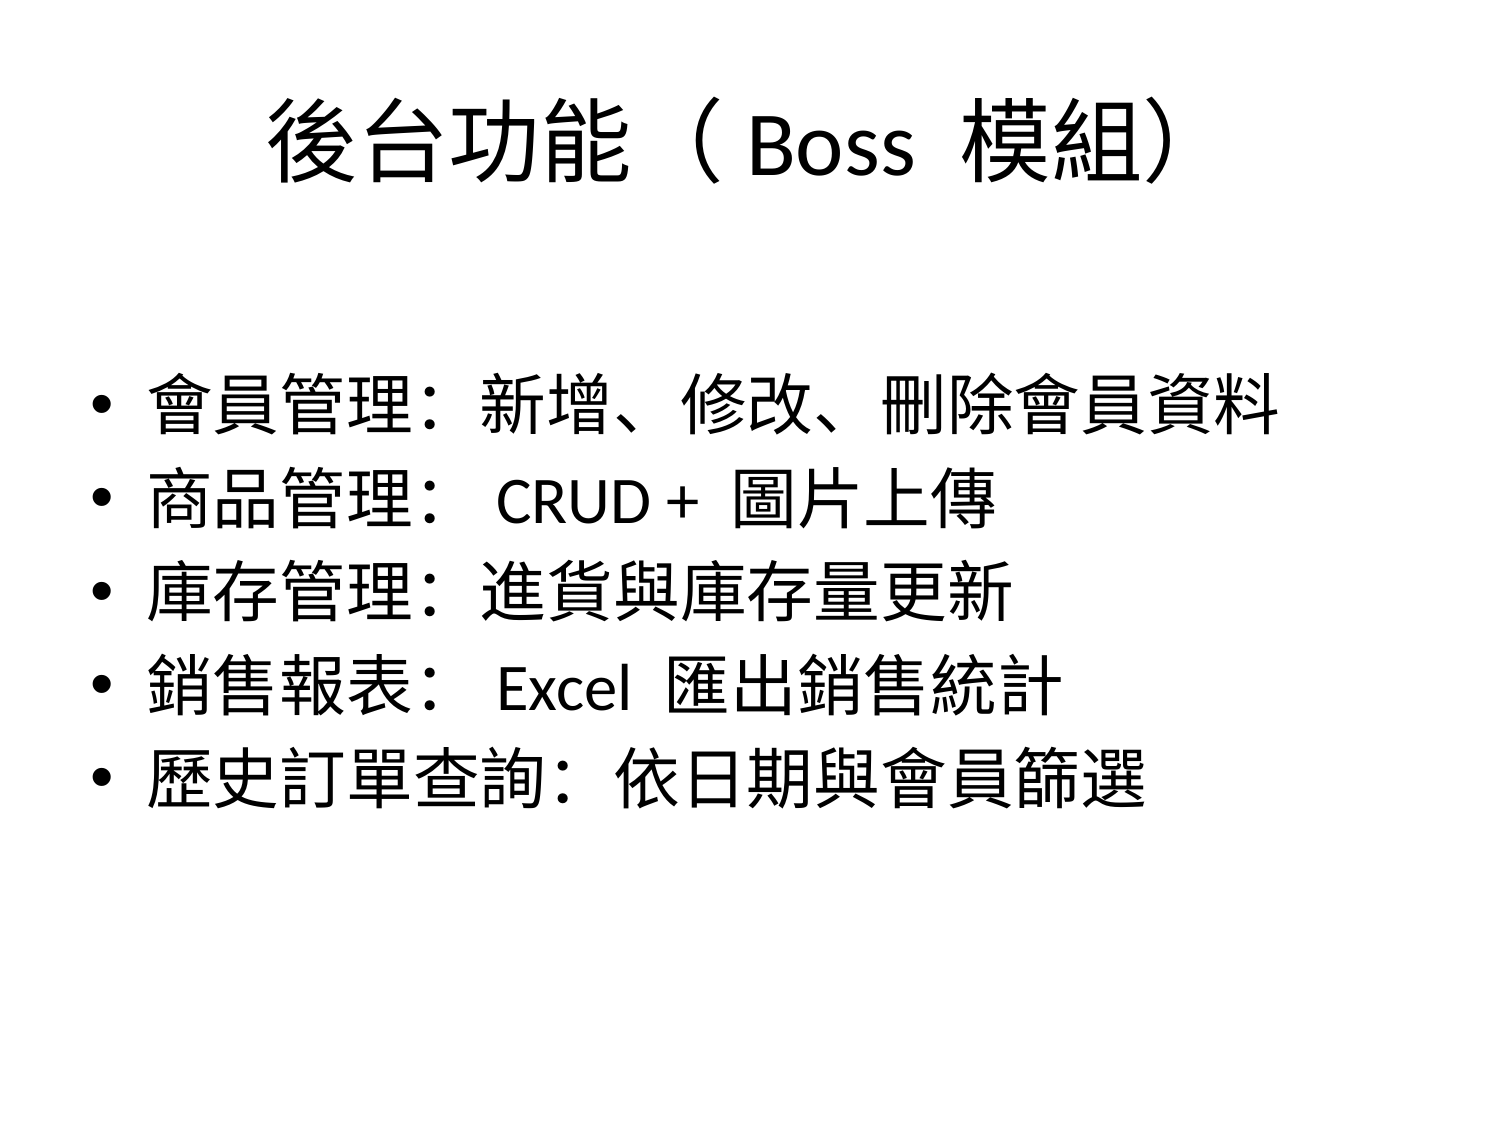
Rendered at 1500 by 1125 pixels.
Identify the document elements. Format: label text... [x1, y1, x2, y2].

list 會員管理：新增、修改、刪除會員資料 商品管理：CRUD + 圖片上傳 庫存管理：進貨與庫存量更新 銷售報表：Excel 匯出銷售統計 歷史訂單查詢：依日期與會員篩選 [75, 262, 1425, 1005]
title 後台功能（Boss 模組） [75, 45, 1425, 233]
